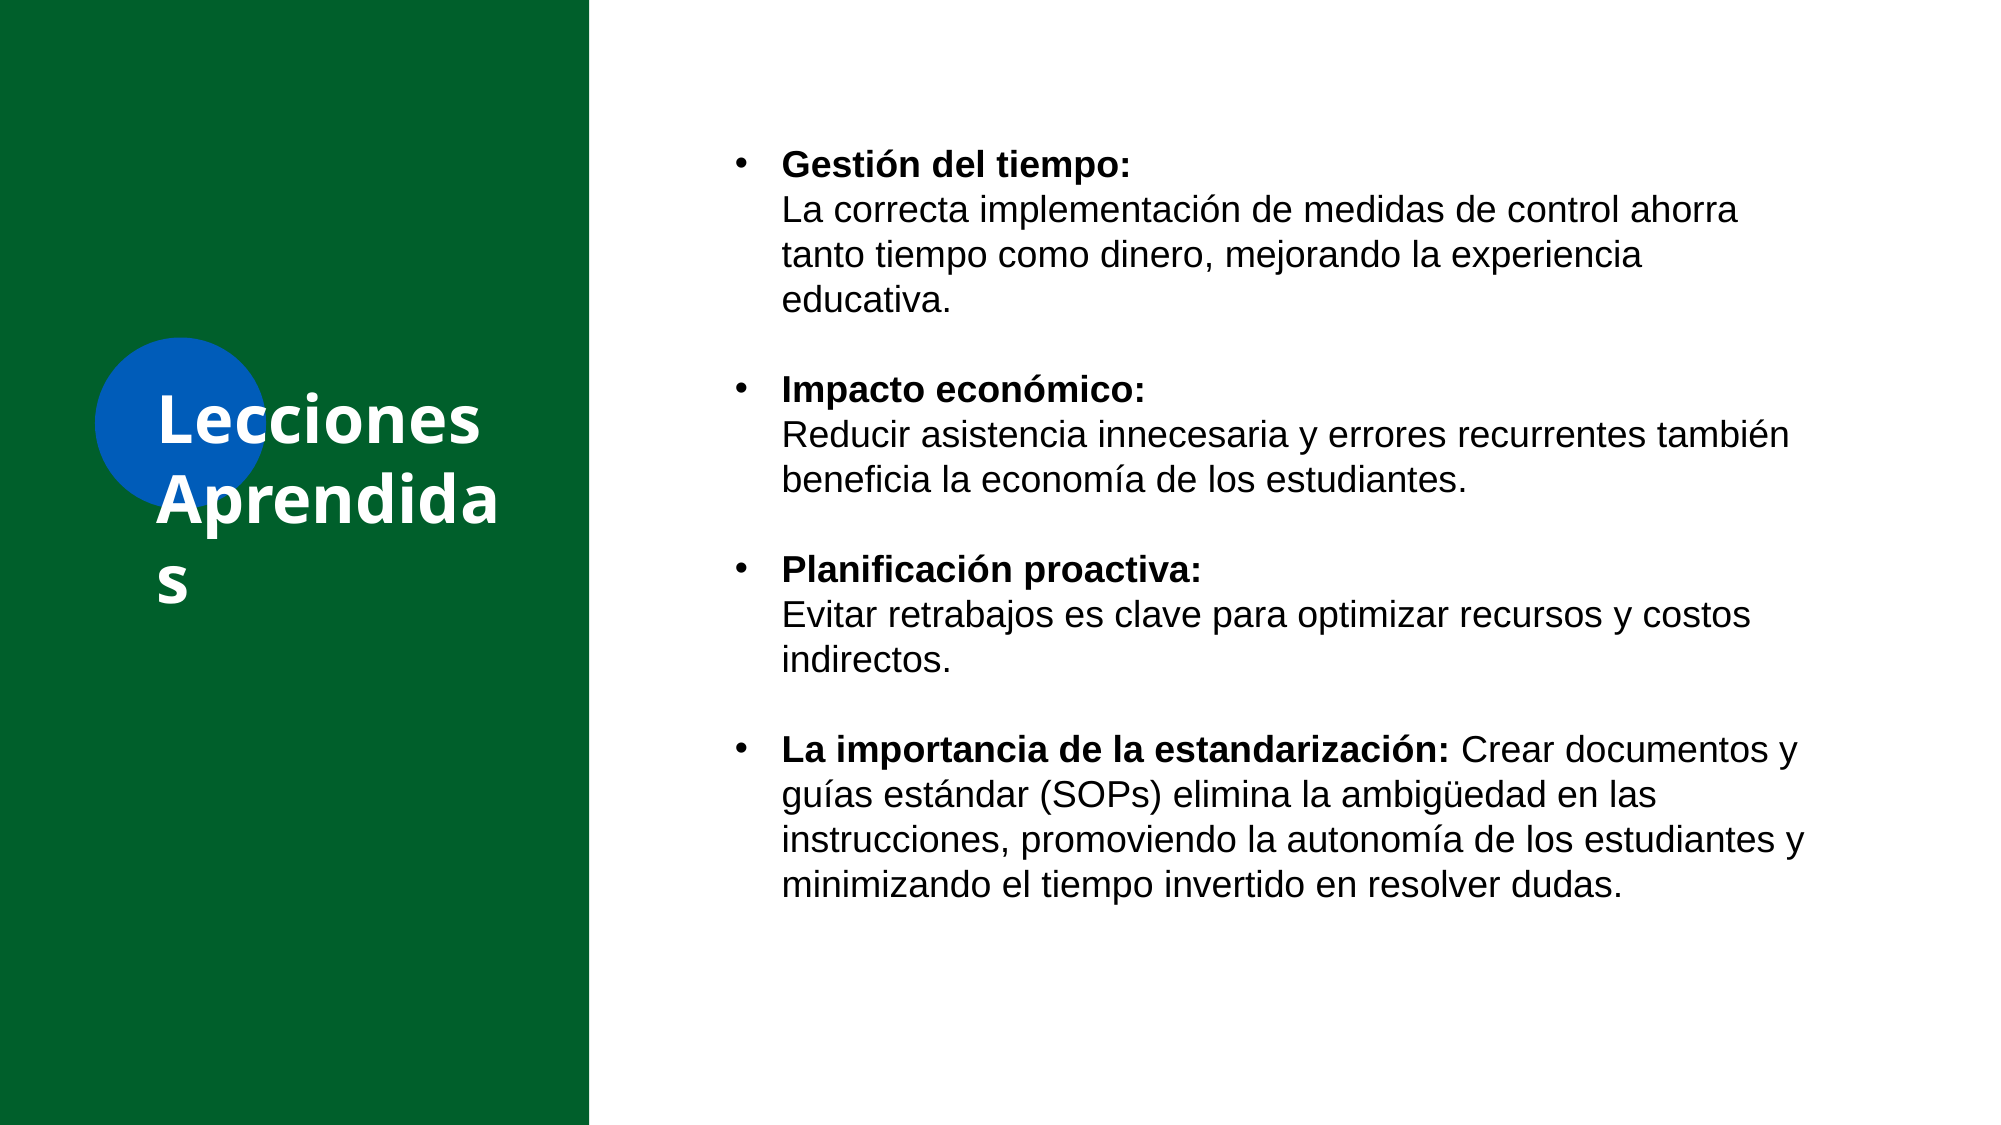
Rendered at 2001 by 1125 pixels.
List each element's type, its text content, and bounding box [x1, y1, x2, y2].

text_box Lecciones Aprendidas [154, 372, 534, 617]
text_box Gestión del tiempo: La correcta implementación de medidas de control ahorra tanto tiempo como dinero, mejorando la experiencia educativa. Impacto económico: Reducir asistencia innecesaria y errores recurrentes también beneficia la economía de los estudiantes. Planificación proactiva: Evitar retrabajos es clave para optimizar recursos y costos indirectos. La importancia de la estandarización: Crear documentos y guías estándar (SOPs) elimina la ambigüedad en las instrucciones, promoviendo la autonomía de los estudiantes y minimizando el tiempo invertido en resolver dudas. [719, 132, 1833, 913]
